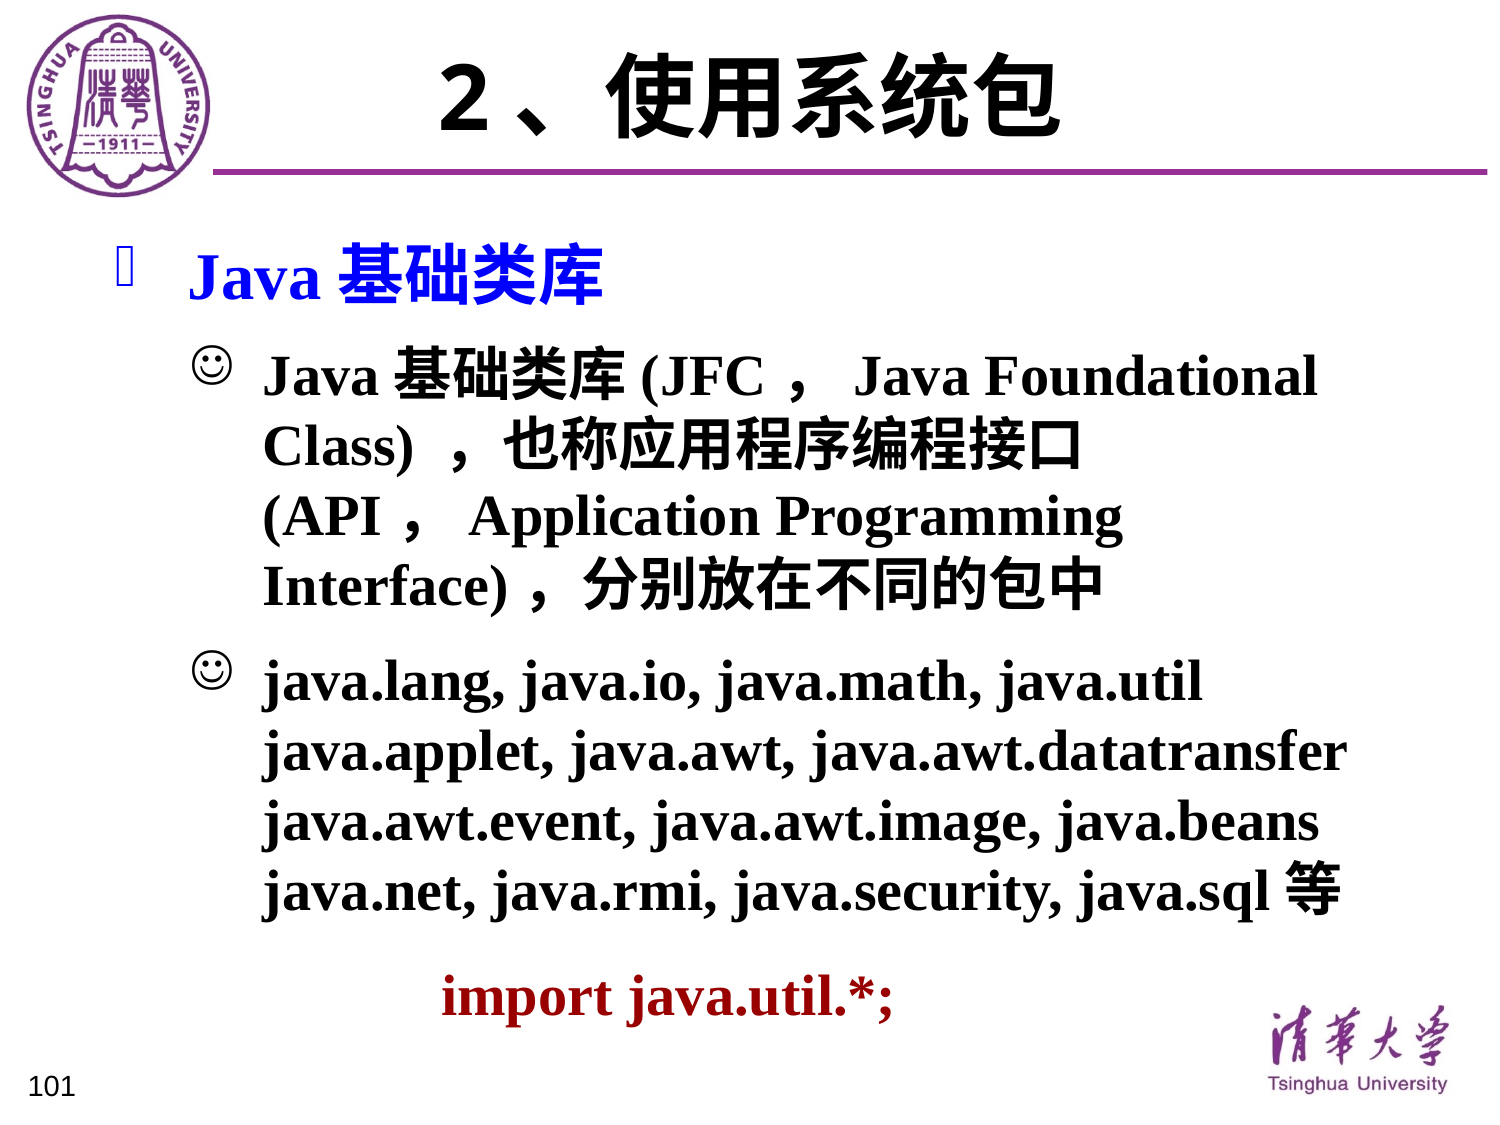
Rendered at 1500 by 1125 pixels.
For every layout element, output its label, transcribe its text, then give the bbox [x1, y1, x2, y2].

picture [24, 12, 213, 37]
footer 101 [12, 1059, 176, 1125]
title 2、使用系统包 [24, 37, 1476, 151]
picture [24, 151, 213, 200]
picture [1262, 999, 1454, 1101]
text_box import java.util.*; [426, 950, 912, 1035]
list Java基础类库 Java基础类库(JFC，Java Foundational Class) ，也称应用程序编程接口(API，Application Programming Interface)，分别放在不同的包中 java.lang, java.io, java.math, java.util java.applet, java.awt, java.awt.datatransfer java.awt.event, java.awt.image, java.beans java.net, java.rmi, java.security, java.sql等 [99, 224, 1401, 1038]
